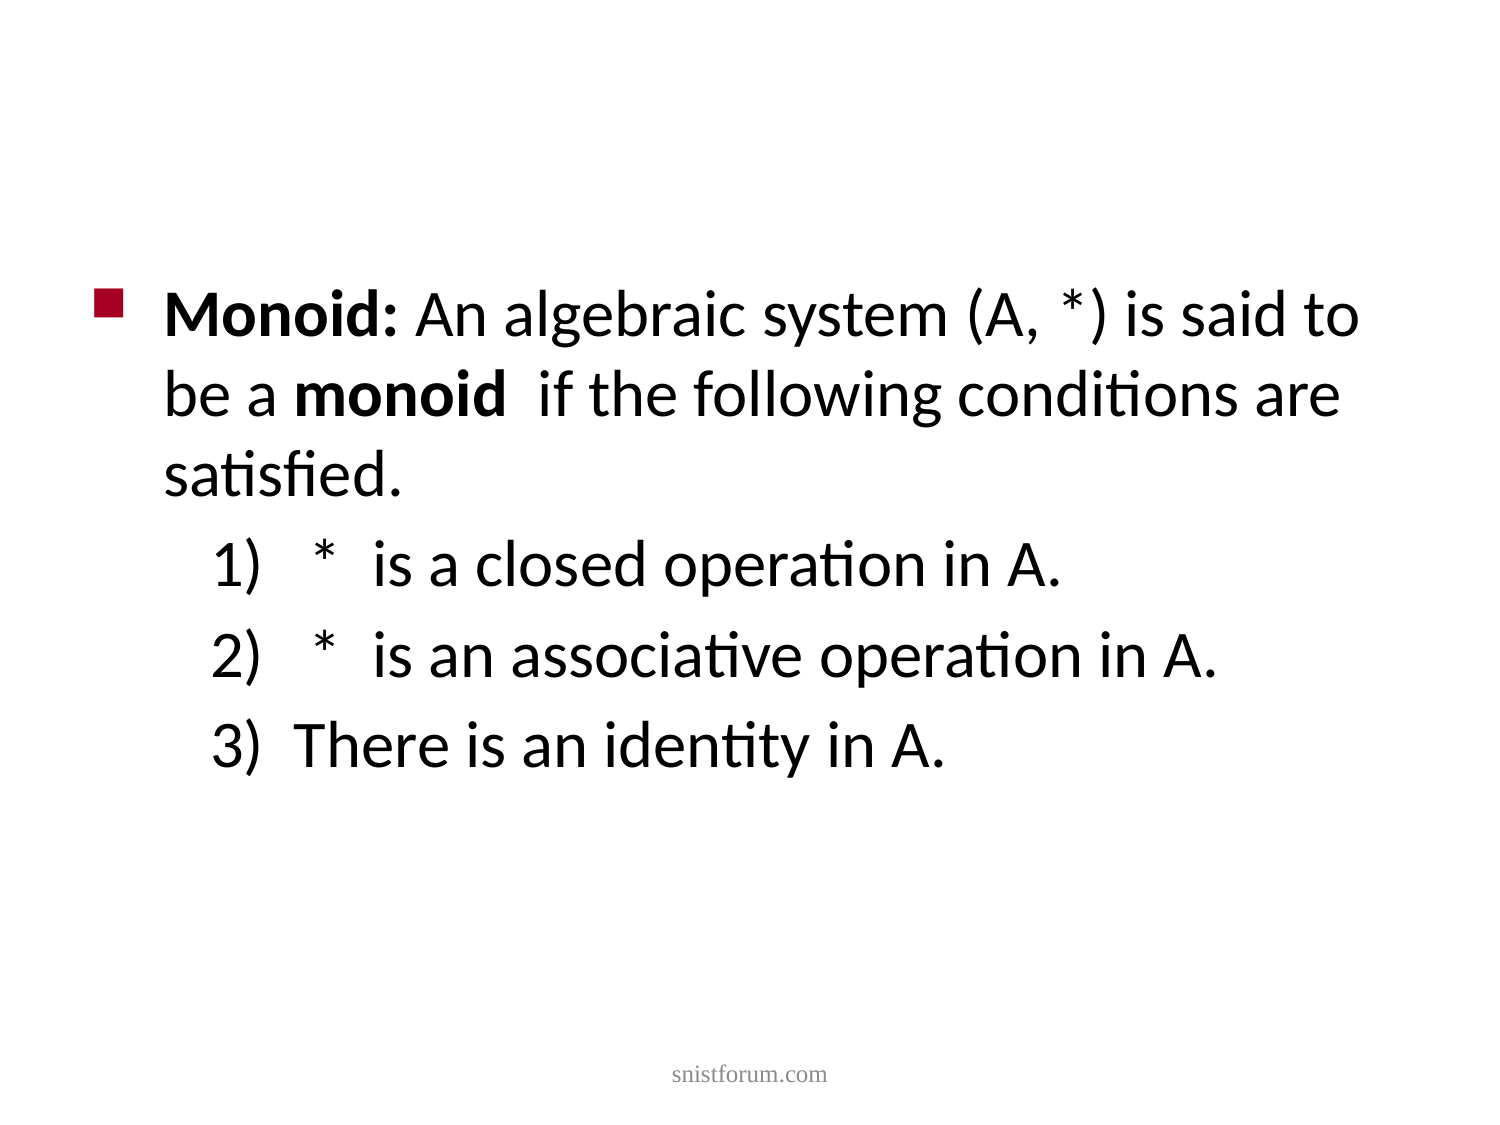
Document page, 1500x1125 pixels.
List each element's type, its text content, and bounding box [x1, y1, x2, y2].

footer snistforum.com [512, 1042, 988, 1103]
list Monoid: An algebraic system (A, *) is said to be a monoid if the following conditions are satisfied. 1) * is a closed operation in A. 2) * is an associative operation in A. 3) There is an identity in A. [74, 262, 1426, 1006]
